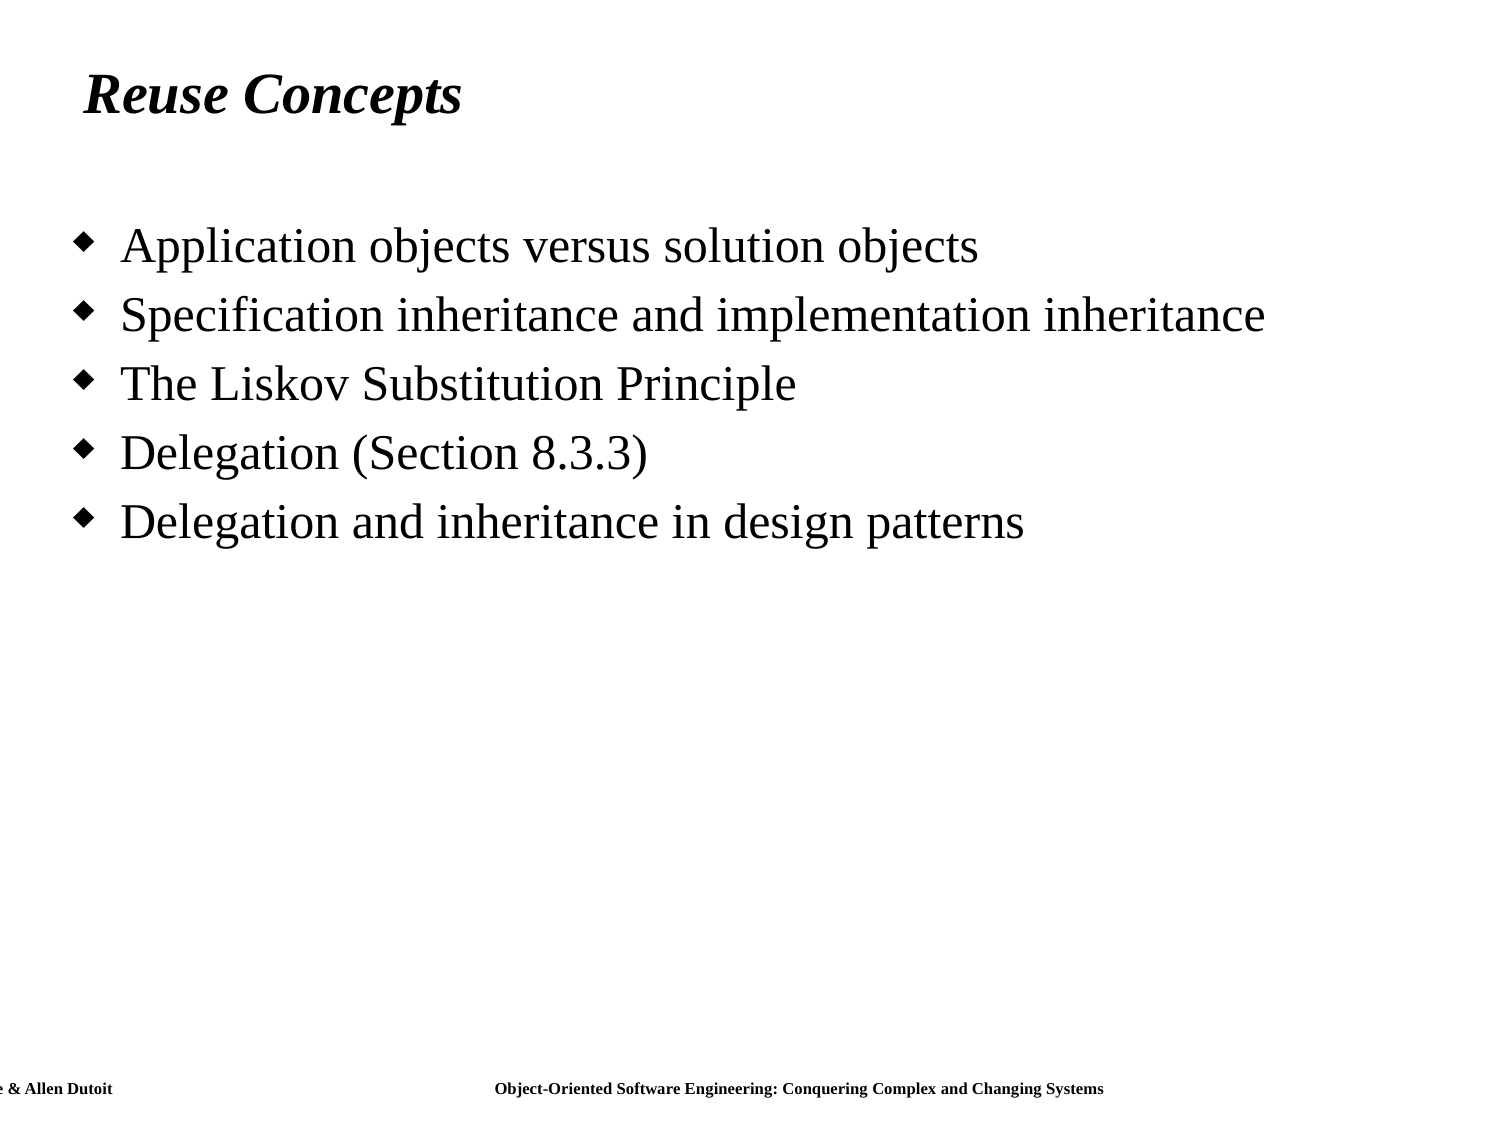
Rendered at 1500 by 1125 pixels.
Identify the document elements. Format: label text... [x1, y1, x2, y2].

list Application objects versus solution objects Specification inheritance and implementation inheritance The Liskov Substitution Principle Delegation (Section 8.3.3) Delegation and inheritance in design patterns [58, 212, 1413, 1020]
title Reuse Concepts [68, 36, 1407, 153]
